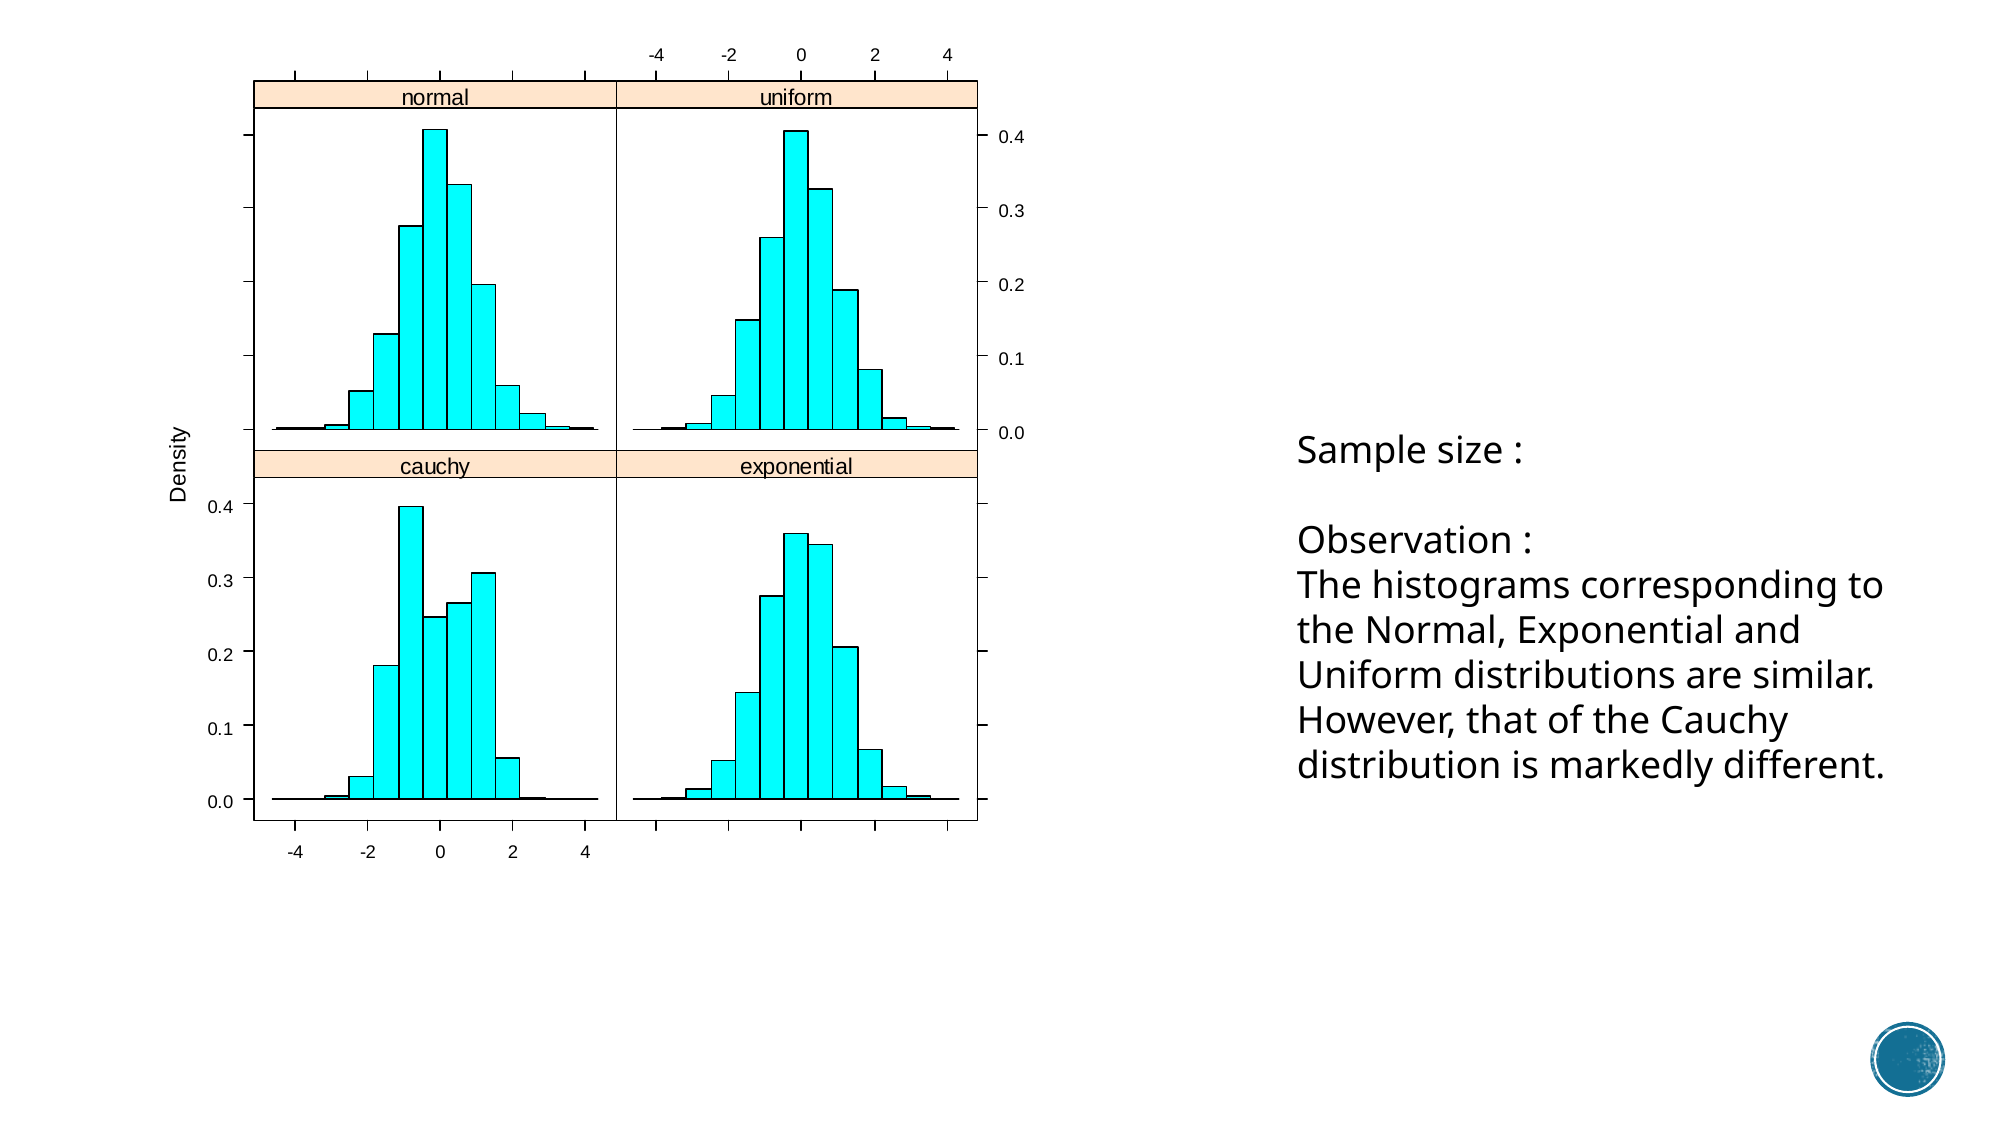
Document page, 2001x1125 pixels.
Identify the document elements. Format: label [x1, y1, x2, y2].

picture [159, 3, 1278, 1121]
